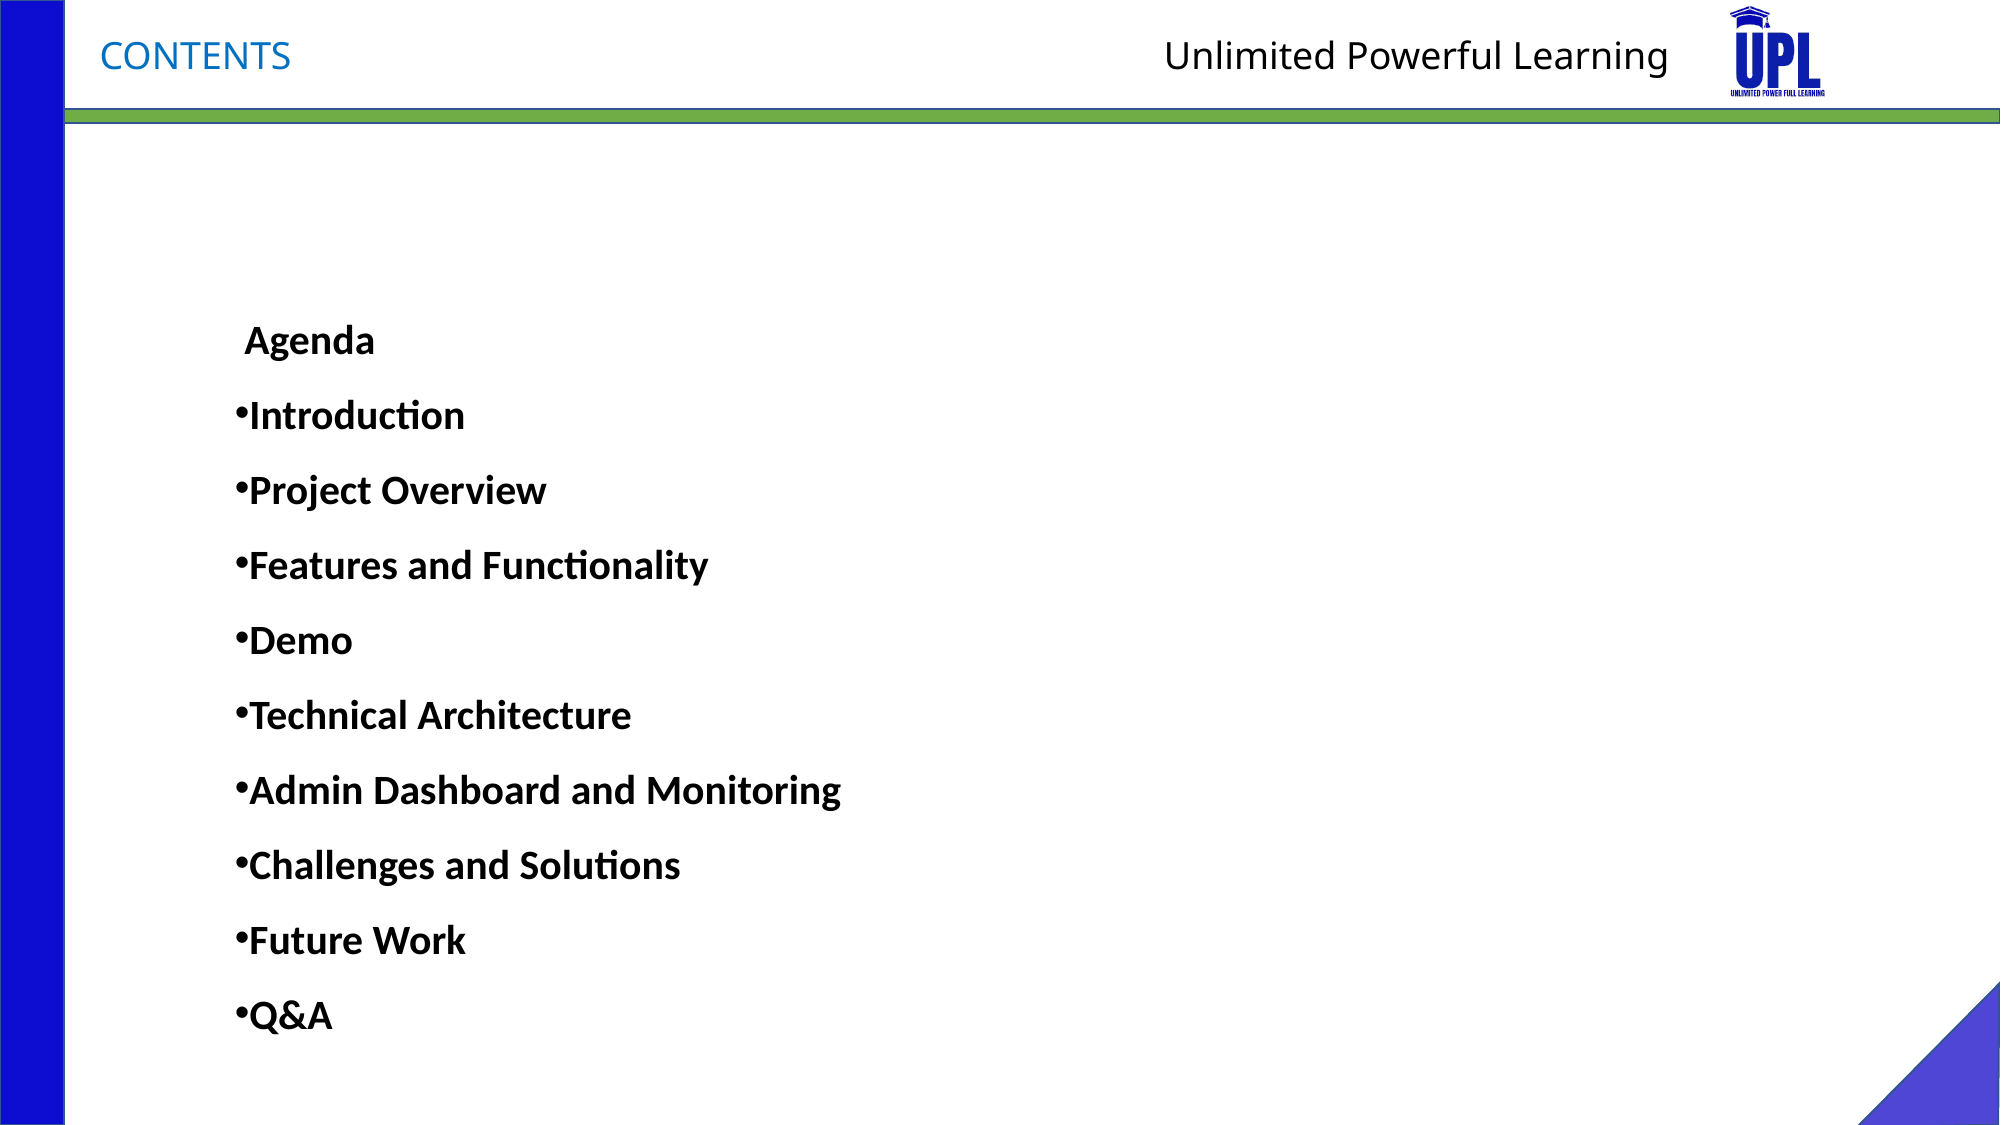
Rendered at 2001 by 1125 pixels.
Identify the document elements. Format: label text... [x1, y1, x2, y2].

text_box [1870, 108, 2000, 124]
text_box Unlimited Powerful Learning [1149, 24, 1680, 84]
text_box [0, 0, 65, 1125]
text_box CONTENTS [84, 24, 307, 84]
picture [1680, 0, 1870, 165]
text_box Agenda Introduction Project Overview Features and Functionality Demo Technical Architecture Admin Dashboard and Monitoring Challenges and Solutions Future Work Q&A [220, 280, 1593, 1045]
text_box [1857, 981, 2000, 1125]
text_box [63, 108, 1680, 124]
